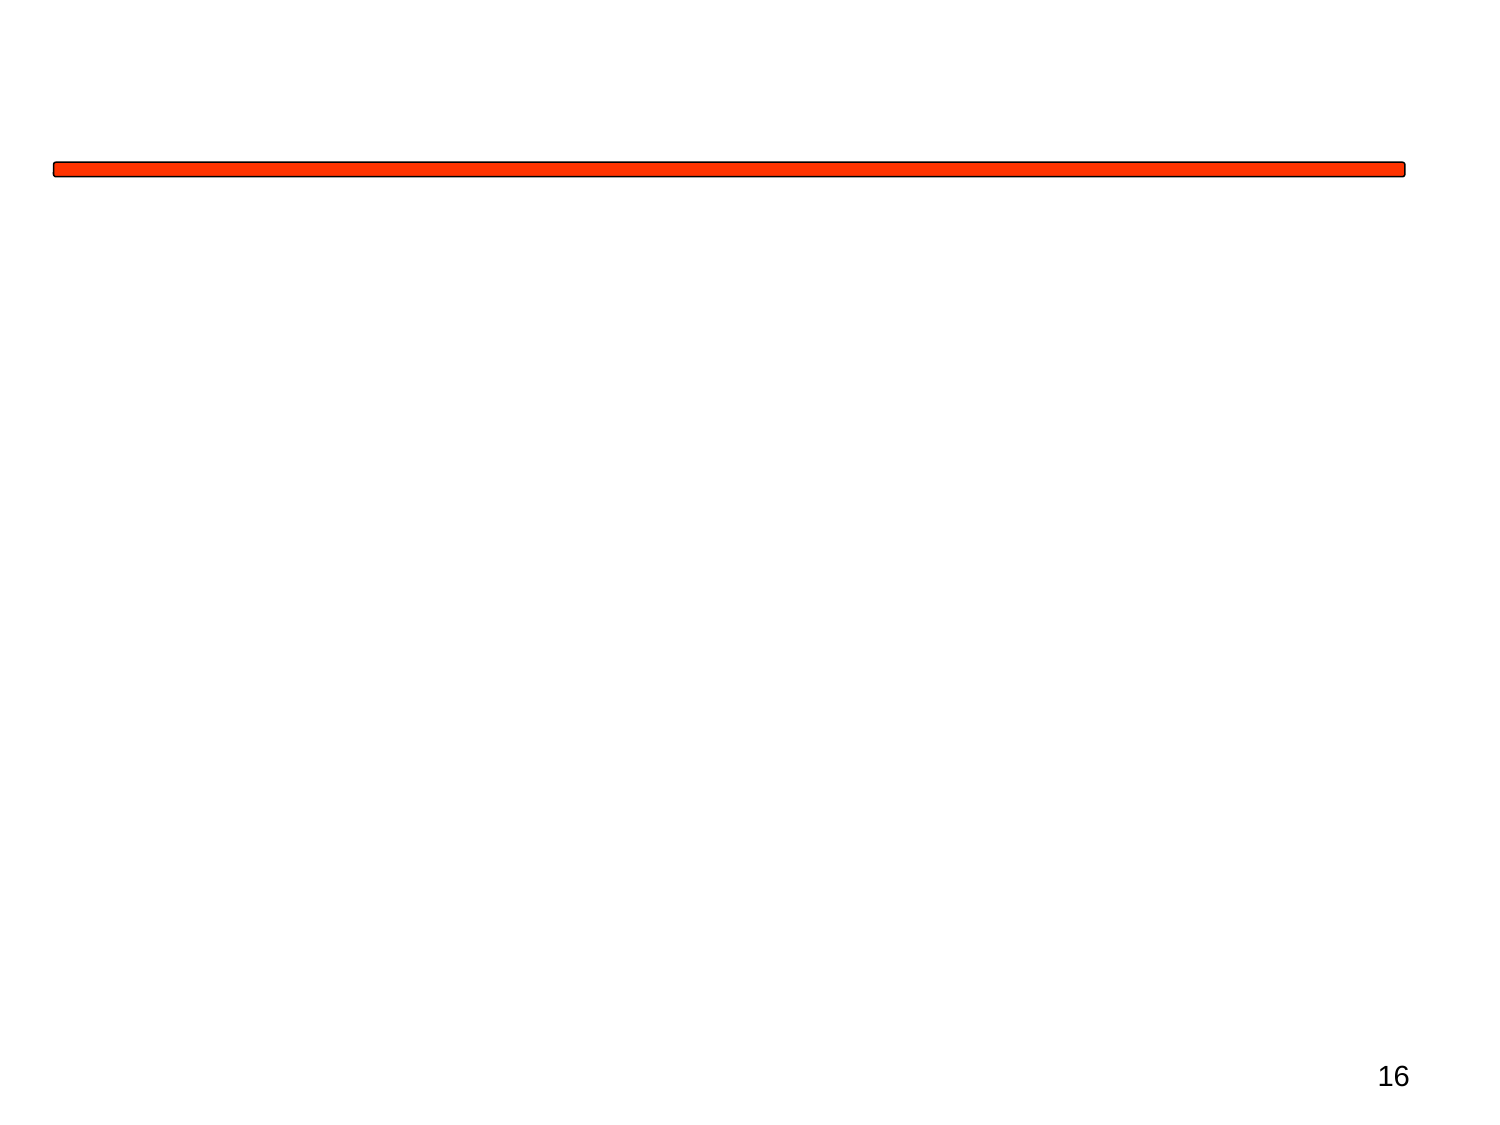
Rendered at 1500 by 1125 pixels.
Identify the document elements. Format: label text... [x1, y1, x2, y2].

slide_number 16 [1074, 1049, 1425, 1103]
